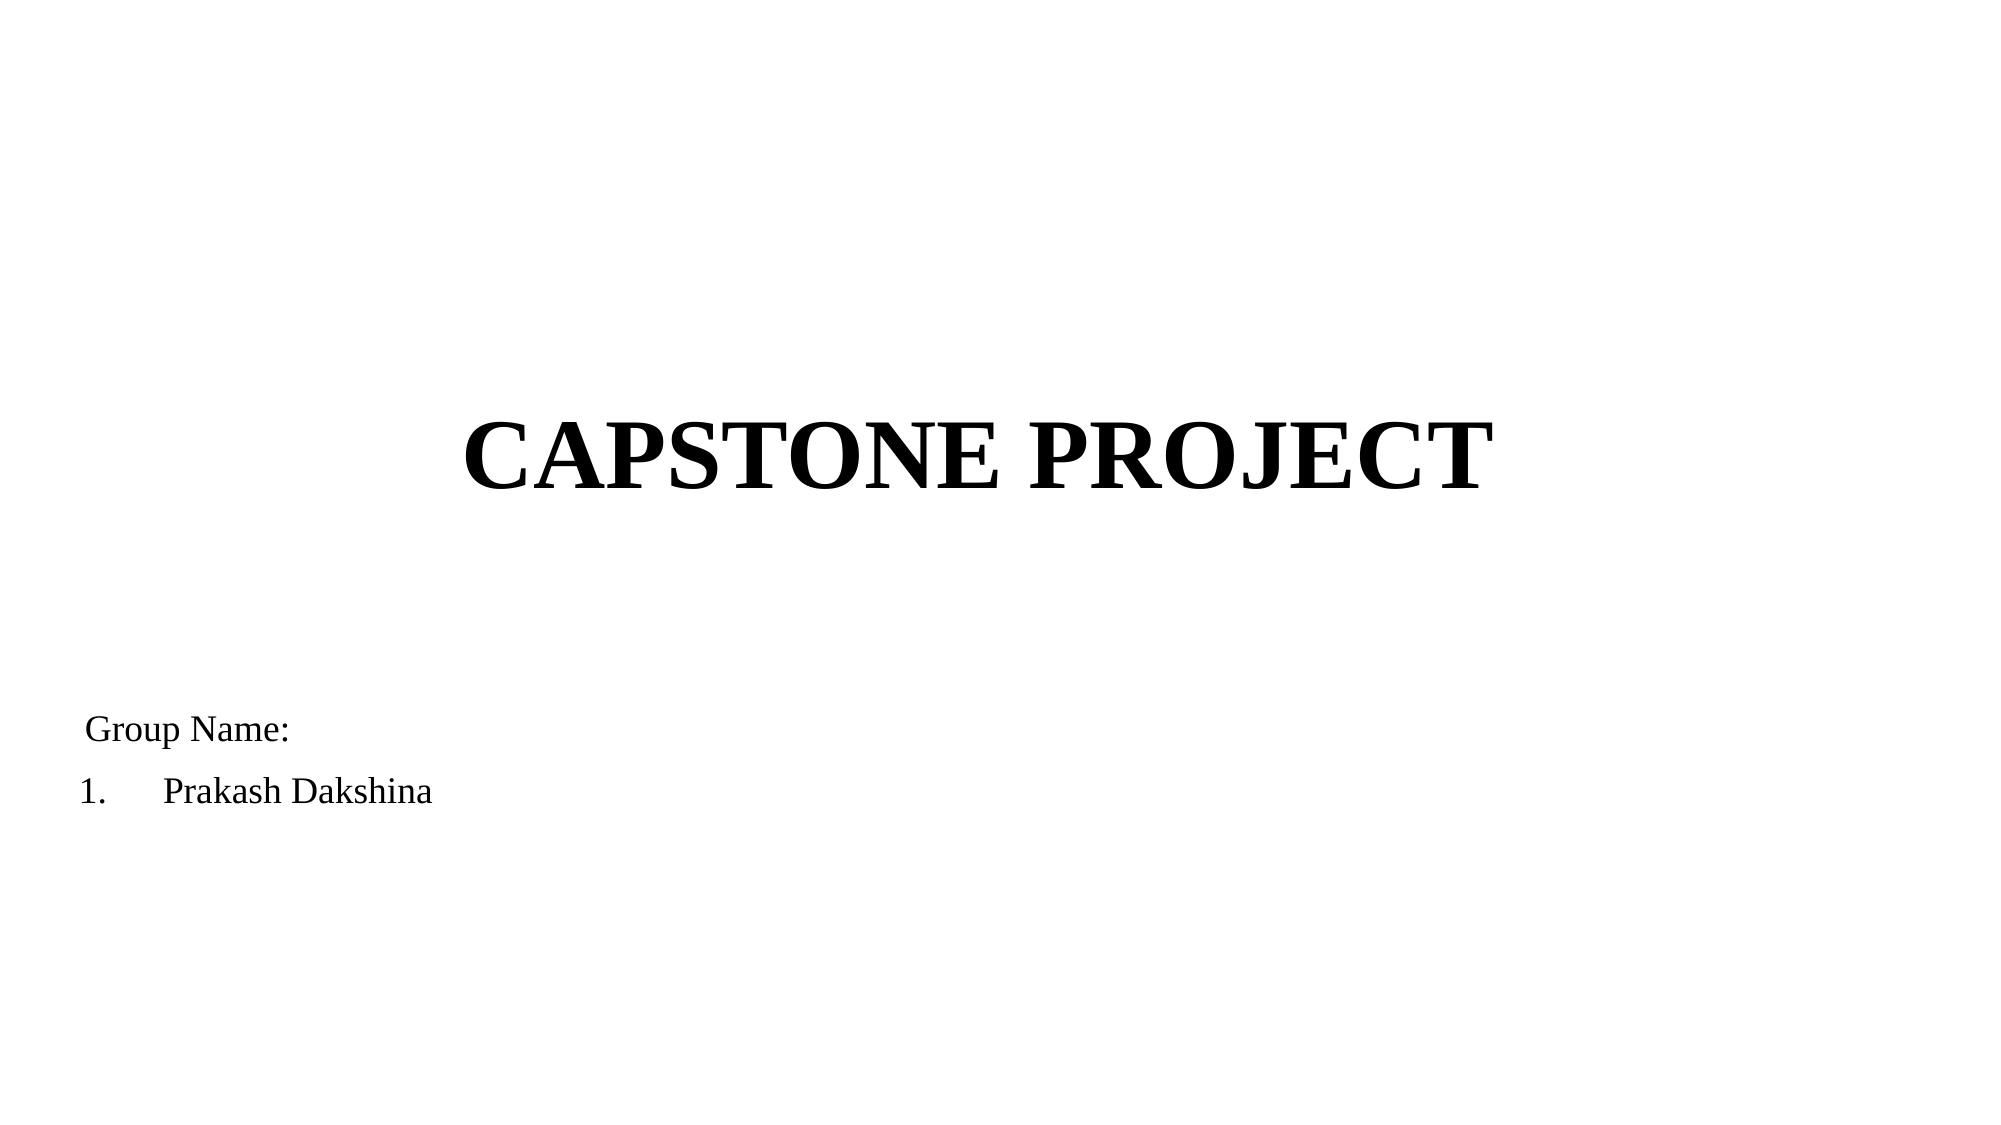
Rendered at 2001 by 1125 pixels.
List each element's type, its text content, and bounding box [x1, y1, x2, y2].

title CAPSTONE PROJECT [228, 56, 1729, 581]
subtitle Group Name: Prakash Dakshina [63, 701, 1087, 869]
